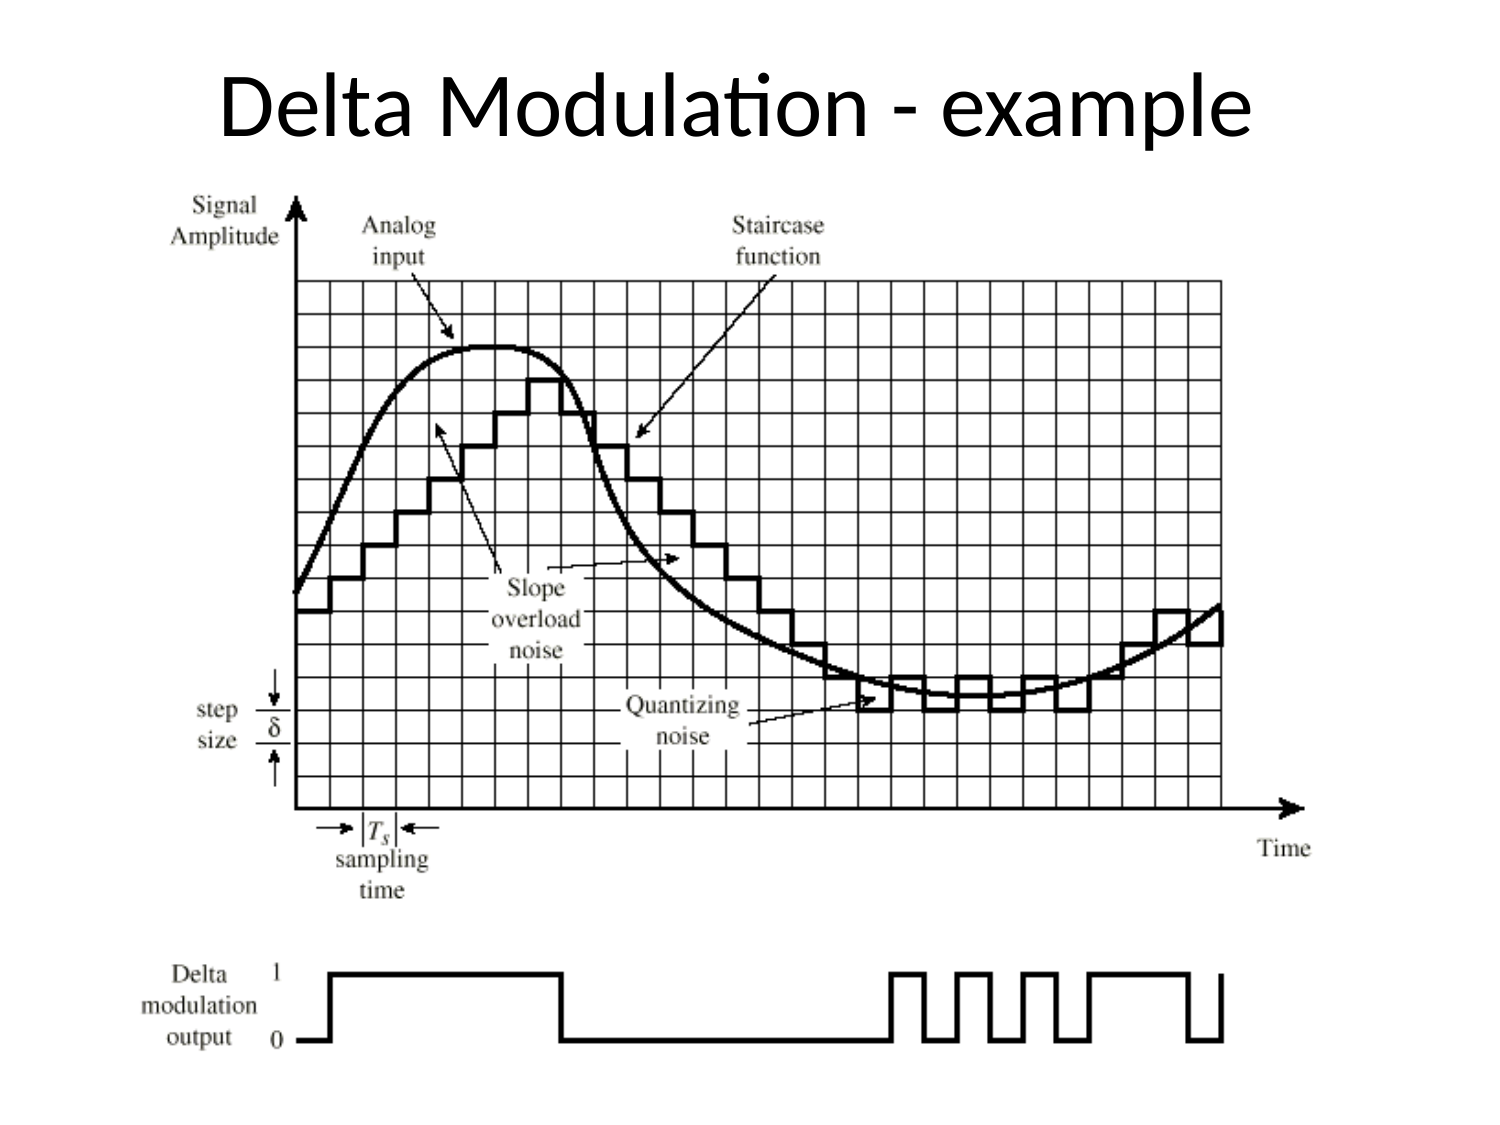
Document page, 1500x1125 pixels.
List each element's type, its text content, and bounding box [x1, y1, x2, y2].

text_box Delta Modulation - example [99, 37, 1375, 200]
picture [137, 187, 1338, 1066]
